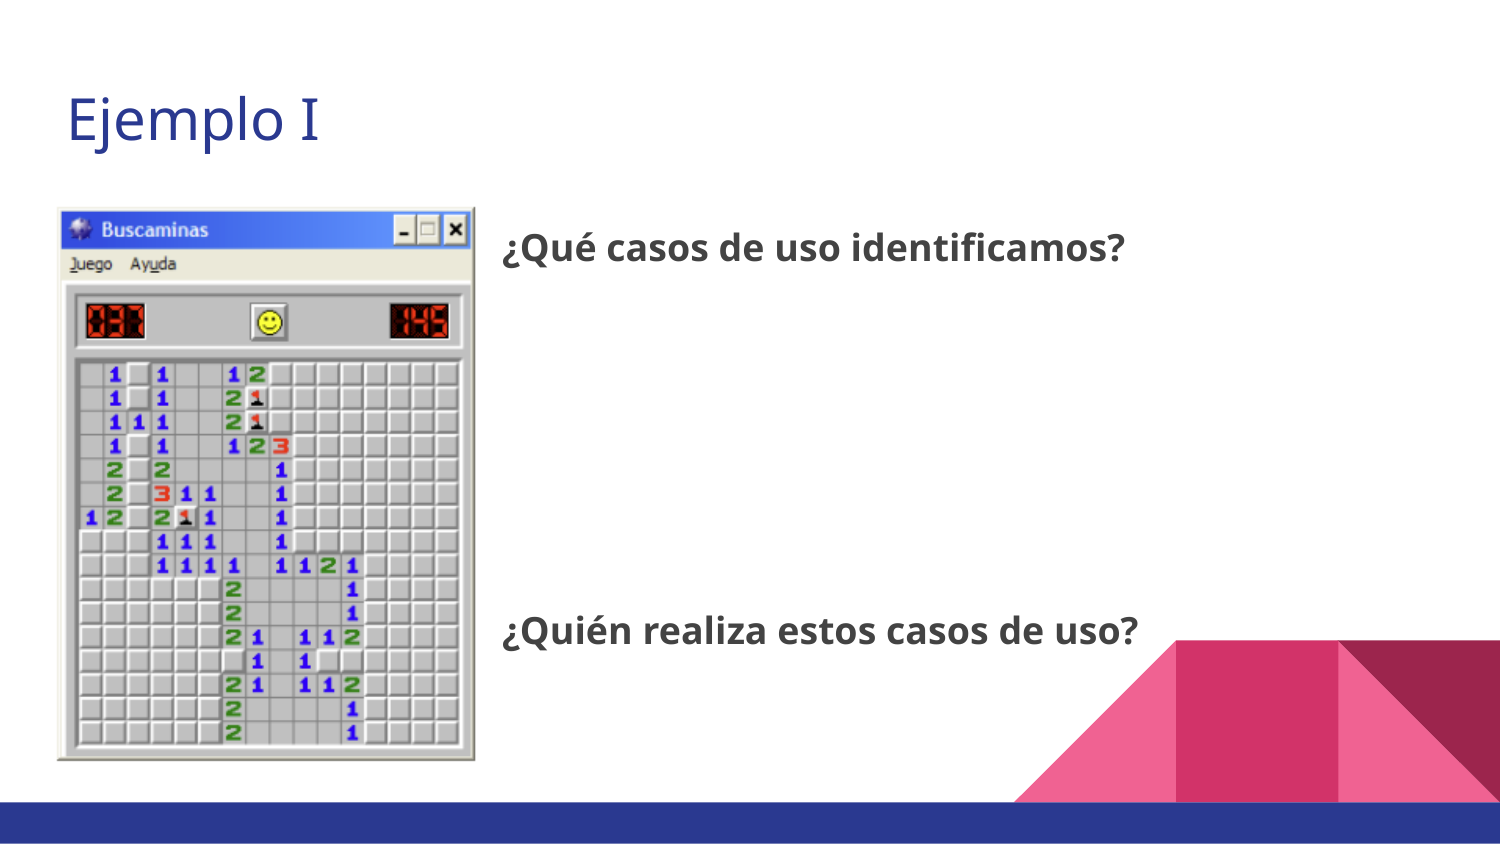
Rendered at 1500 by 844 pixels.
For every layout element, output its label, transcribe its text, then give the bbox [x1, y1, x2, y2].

picture [50, 201, 488, 781]
title Ejemplo I [51, 67, 1449, 167]
list ¿Qué casos de uso identificamos? ¿Quién realiza estos casos de uso? [488, 201, 1449, 750]
